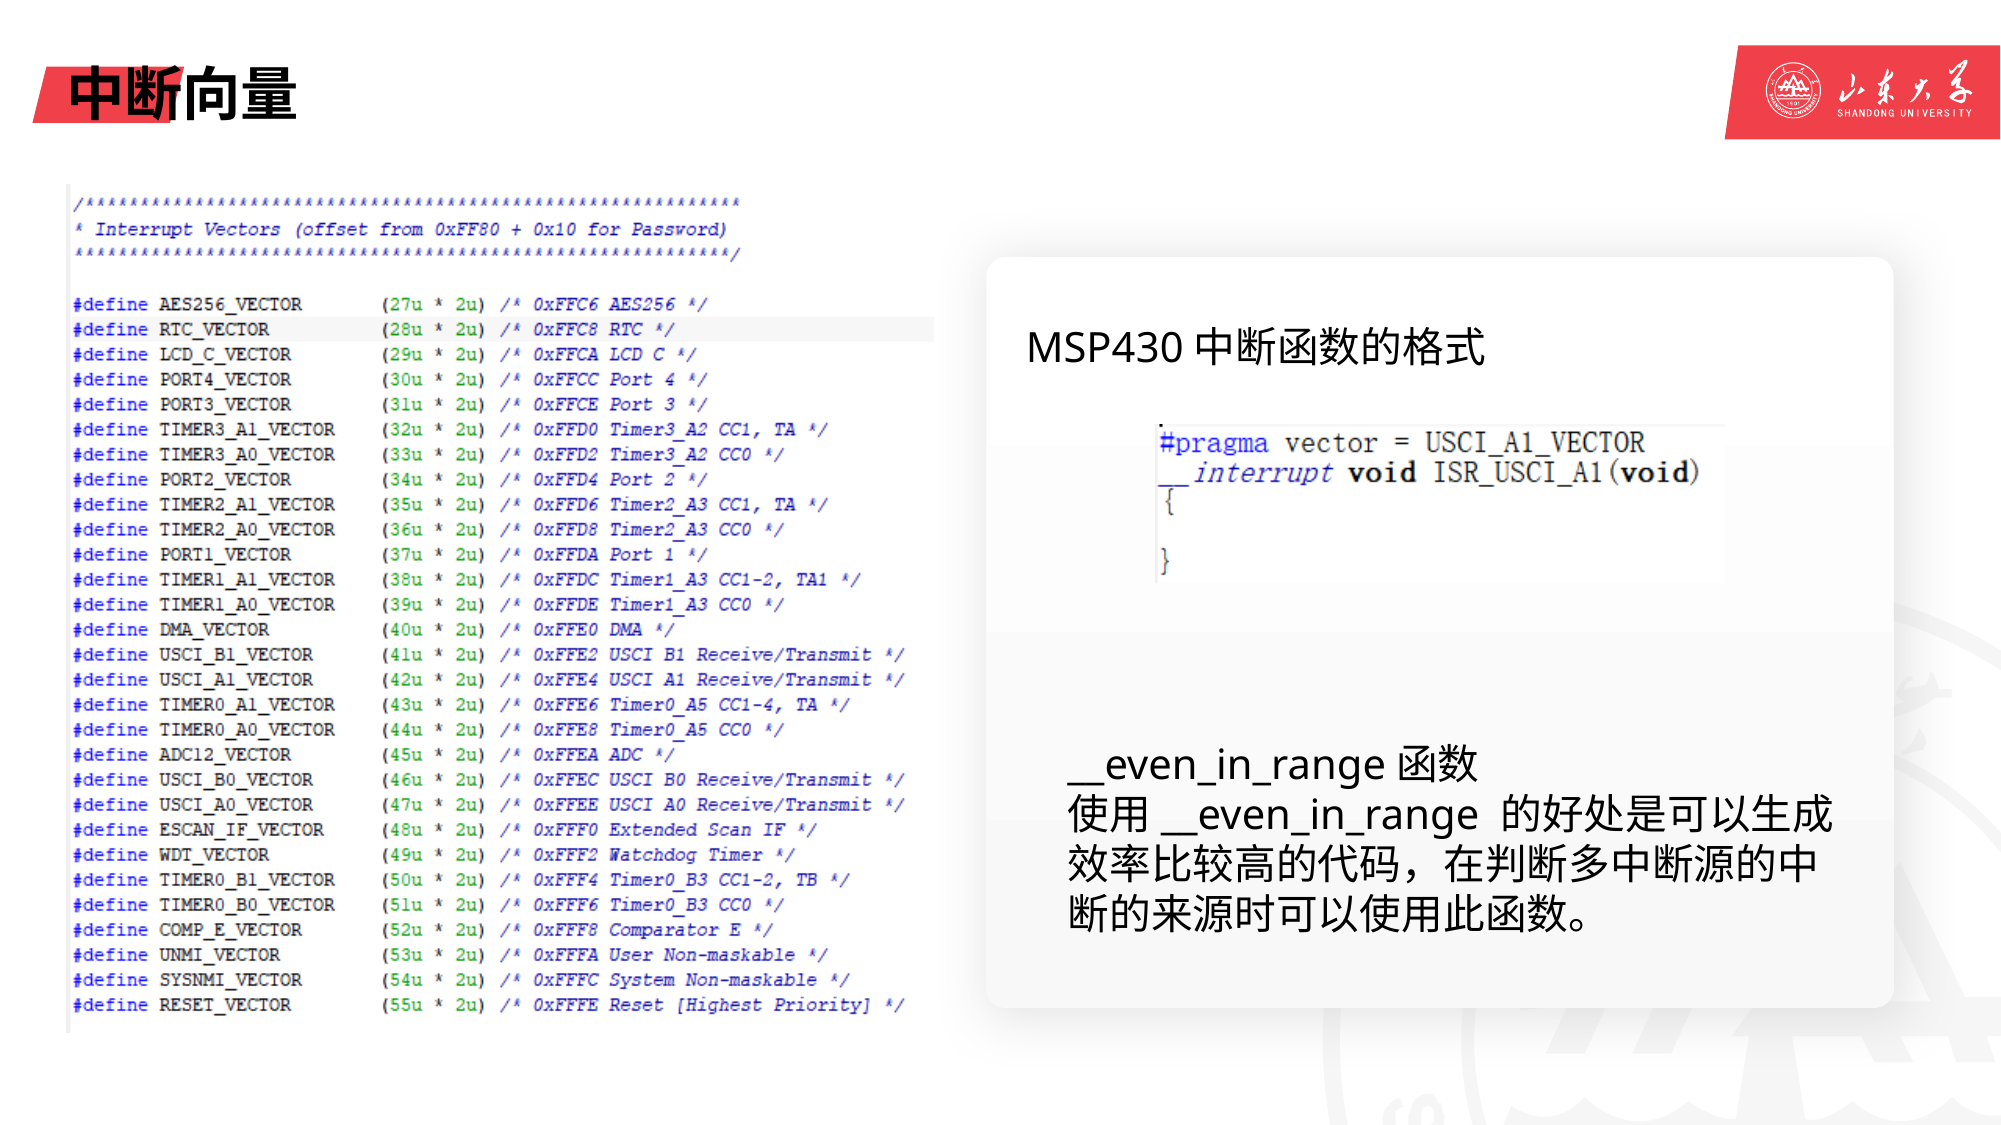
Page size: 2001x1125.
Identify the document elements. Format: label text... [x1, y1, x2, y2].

picture [66, 184, 934, 1034]
title 中断向量 [66, 41, 1076, 152]
picture [1155, 424, 1725, 583]
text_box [986, 256, 1894, 1008]
